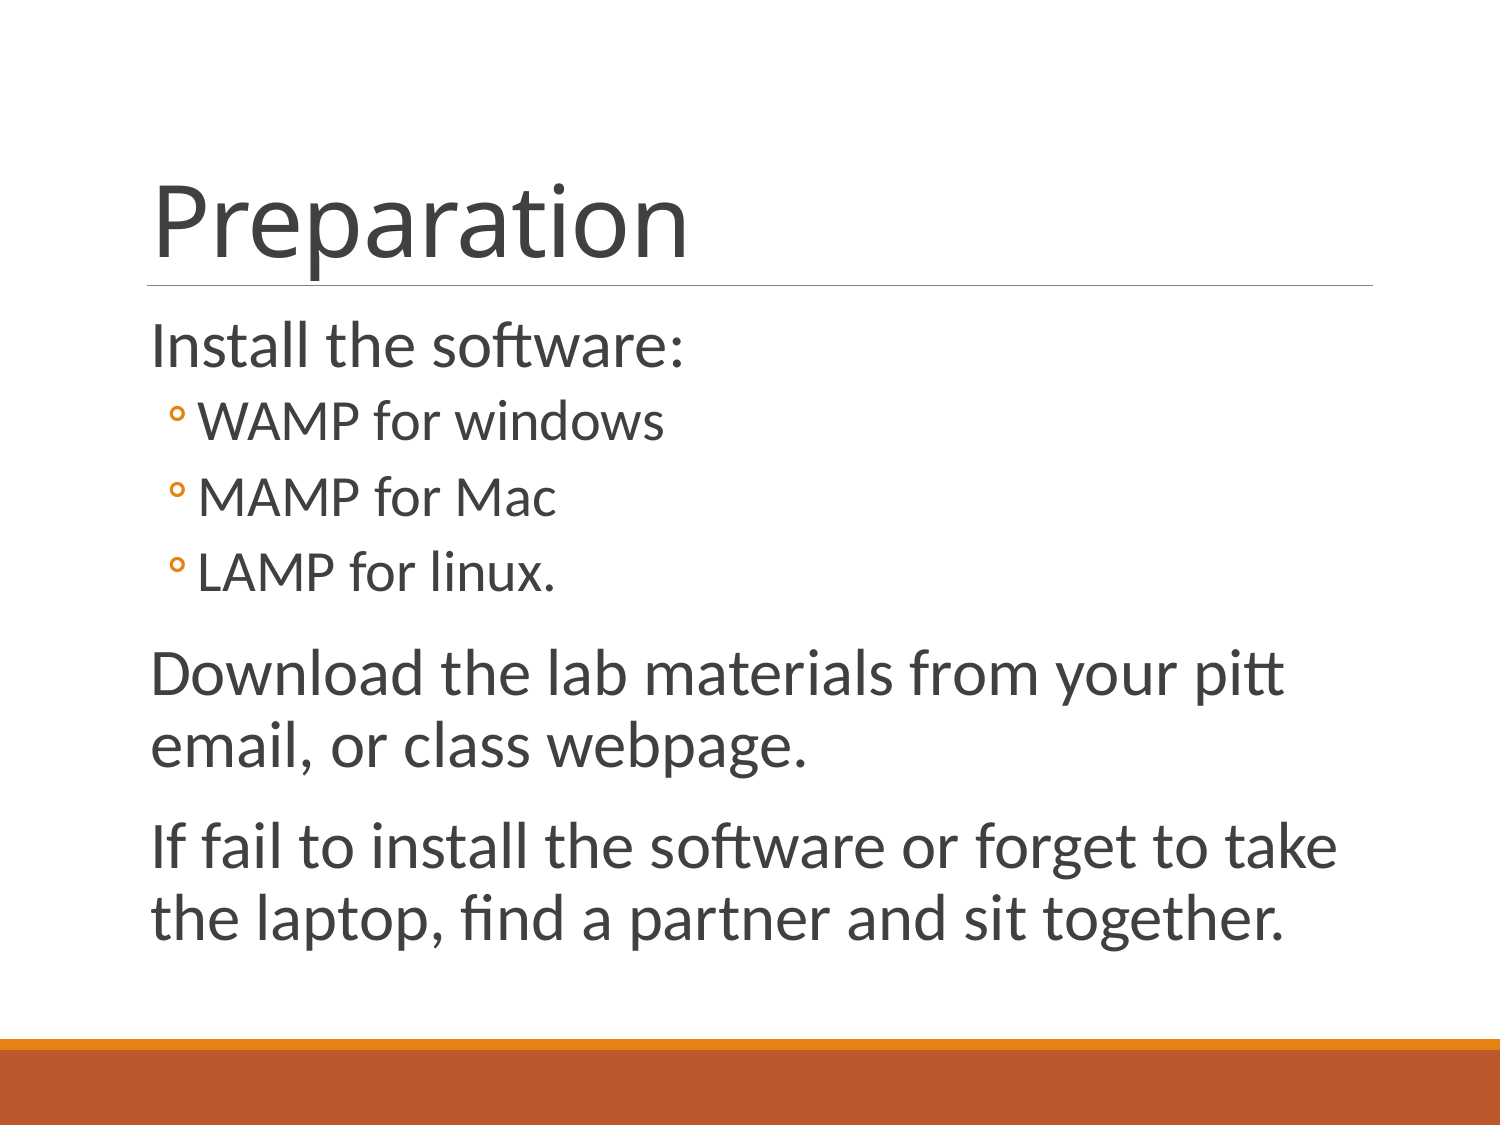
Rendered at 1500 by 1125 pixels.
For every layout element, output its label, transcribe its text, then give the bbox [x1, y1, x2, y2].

list Install the software: WAMP for windows MAMP for Mac LAMP for linux. Download the lab materials from your pitt email, or class webpage. If fail to install the software or forget to take the laptop, find a partner and sit together. [135, 302, 1373, 963]
title Preparation [135, 47, 1373, 285]
